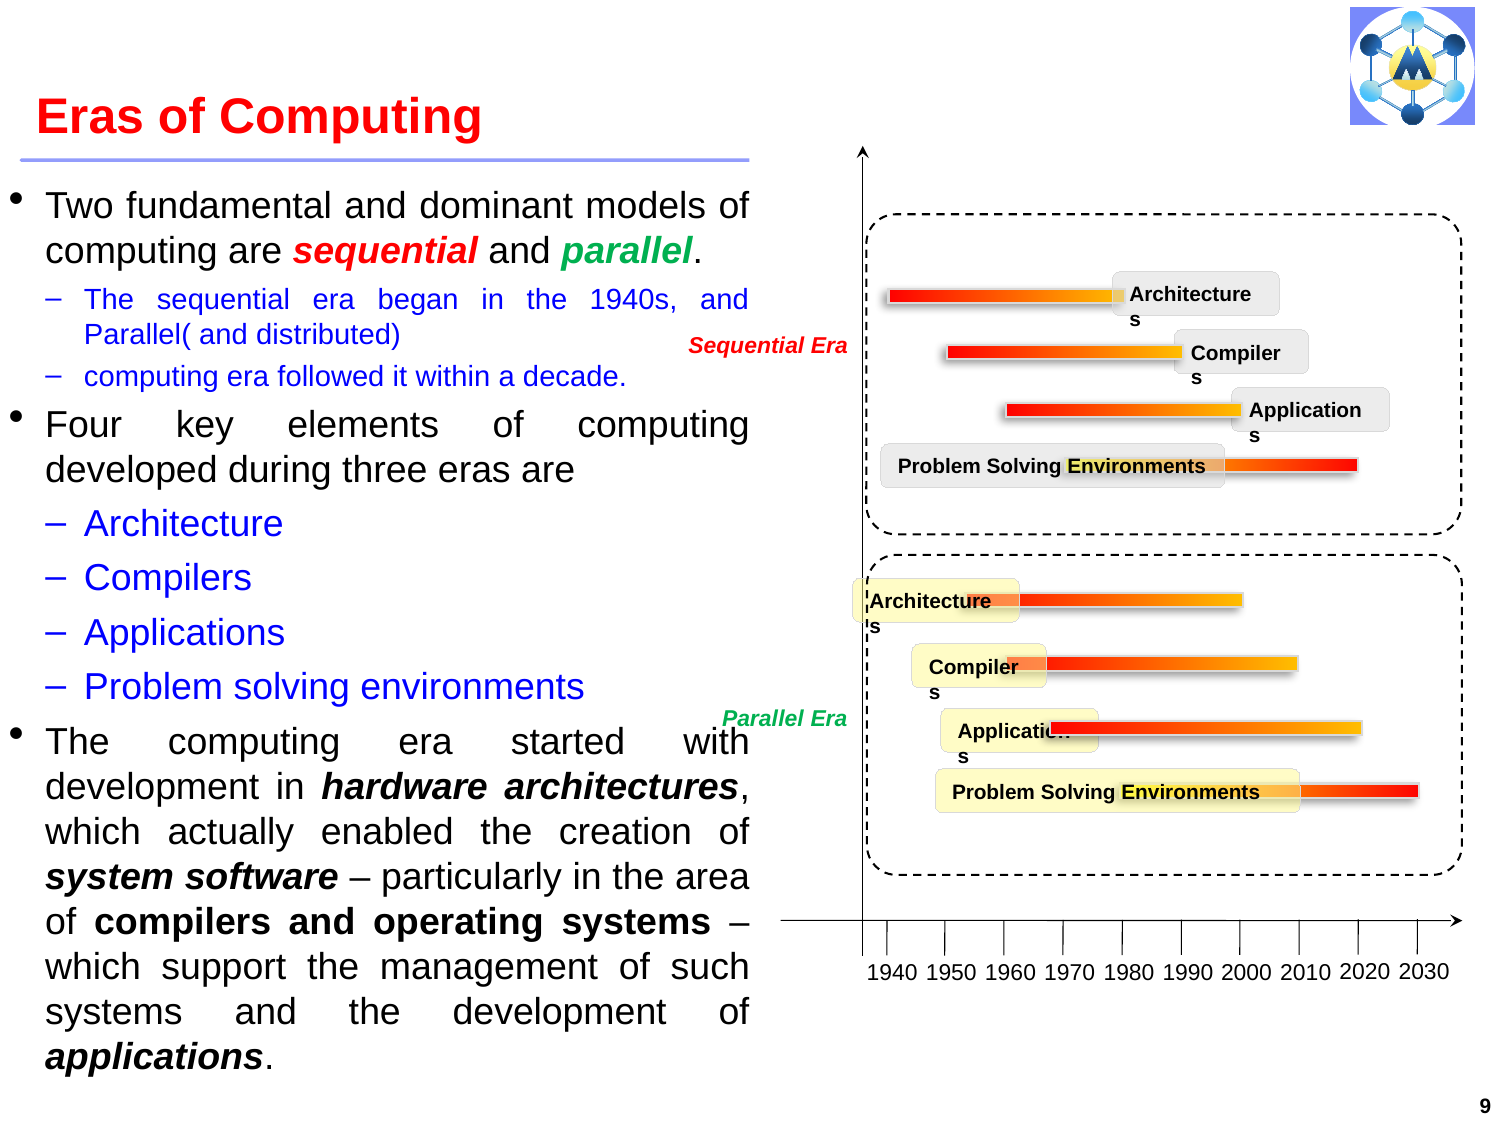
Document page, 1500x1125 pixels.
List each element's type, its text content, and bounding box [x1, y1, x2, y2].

slide_number 9 [1364, 1093, 1500, 1120]
list Two fundamental and dominant models of computing are sequential and parallel. The sequential era began in the 1940s, and Parallel( and distributed) computing era followed it within a decade. Four key elements of computing developed during three eras are Architecture Compilers Applications Problem solving environments The computing era started with development in hardware architectures, which actually enabled the creation of system software – particularly in the area of compilers and operating systems – which support the management of such systems and the development of applications. [0, 176, 751, 1125]
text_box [672, 124, 1500, 1050]
title Eras of Computing [26, 0, 1479, 145]
